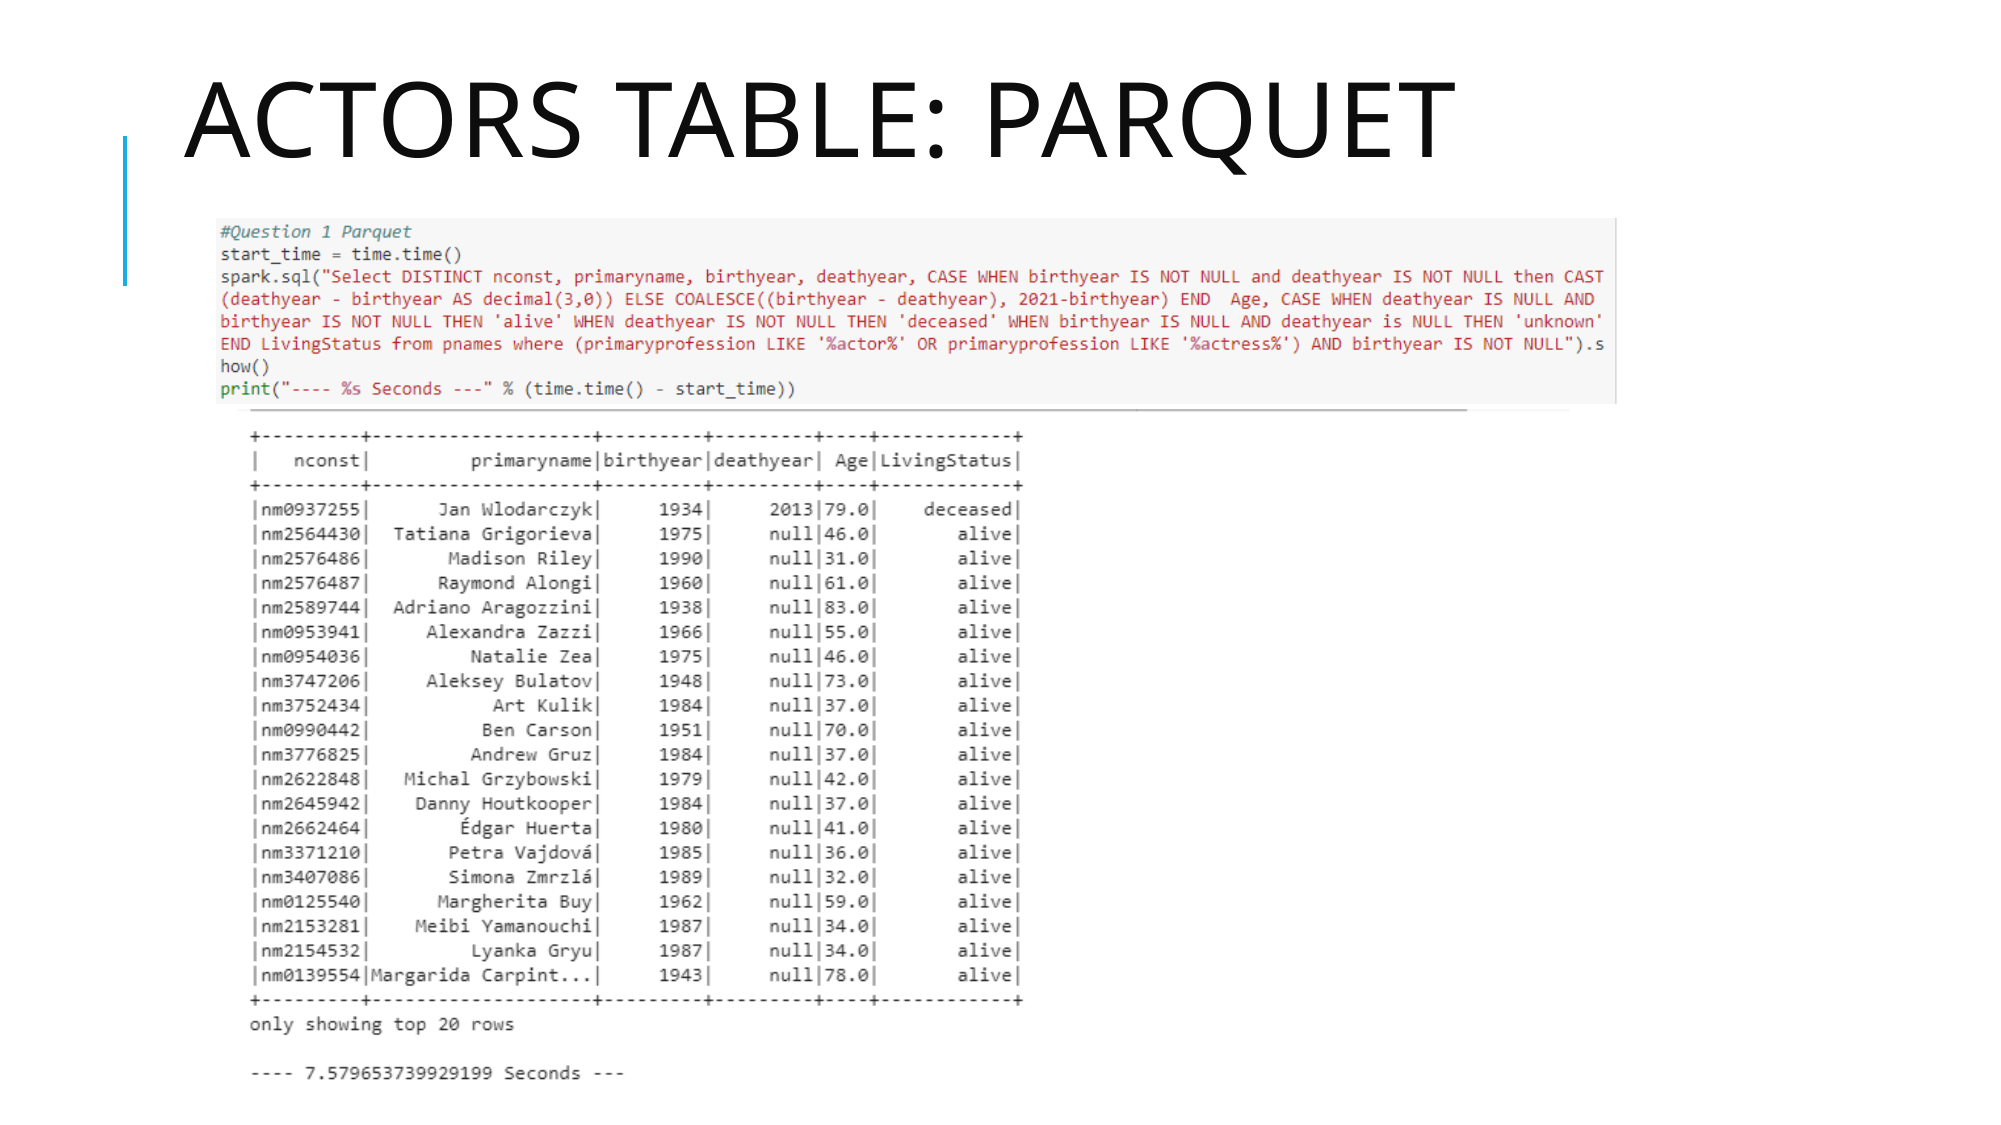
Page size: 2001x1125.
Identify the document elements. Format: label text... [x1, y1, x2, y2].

picture [216, 218, 1618, 404]
title Actors table: Parquet [169, 4, 1764, 251]
picture [237, 409, 1570, 1105]
